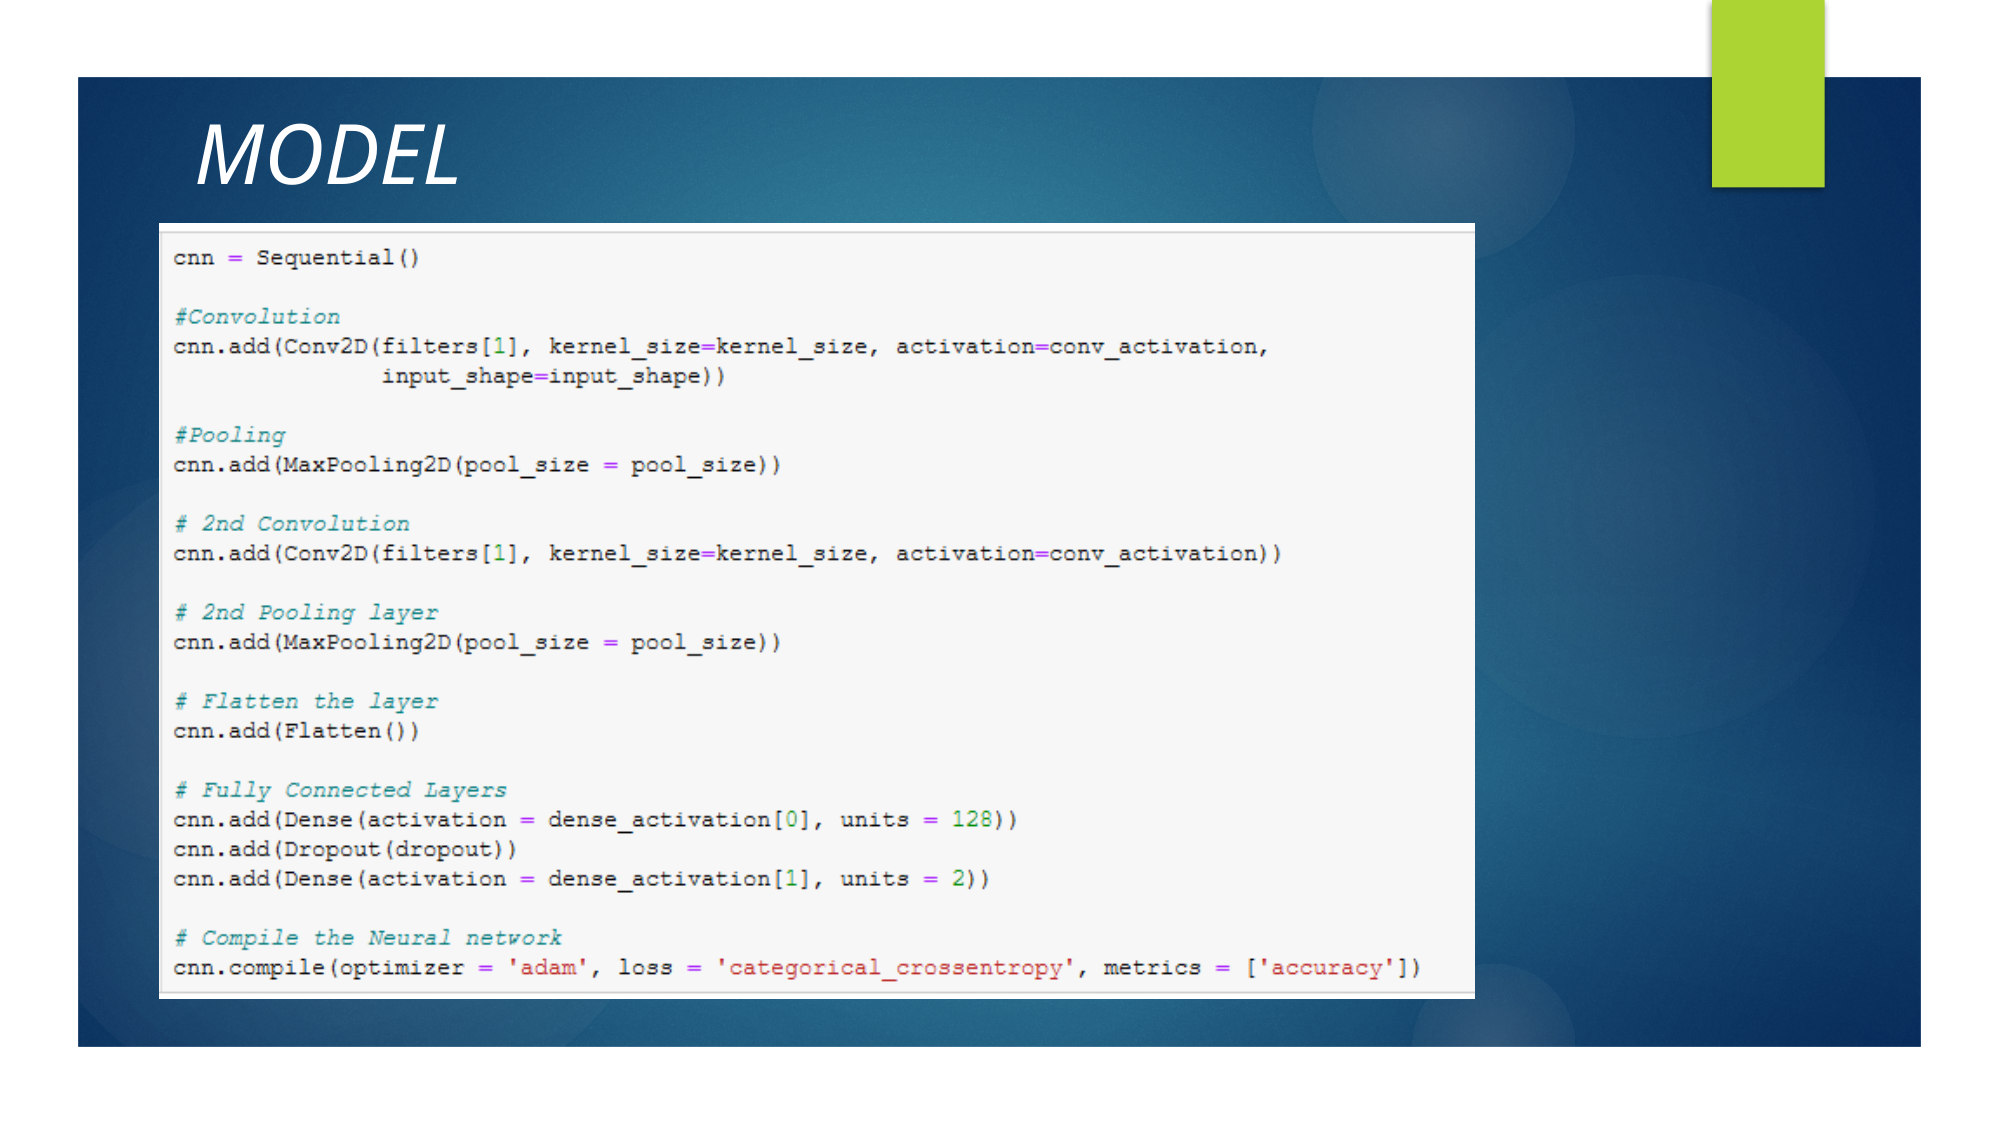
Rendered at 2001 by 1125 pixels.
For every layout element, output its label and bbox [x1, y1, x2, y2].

list [158, 223, 1475, 1000]
text_box [0, 0, 2000, 1125]
